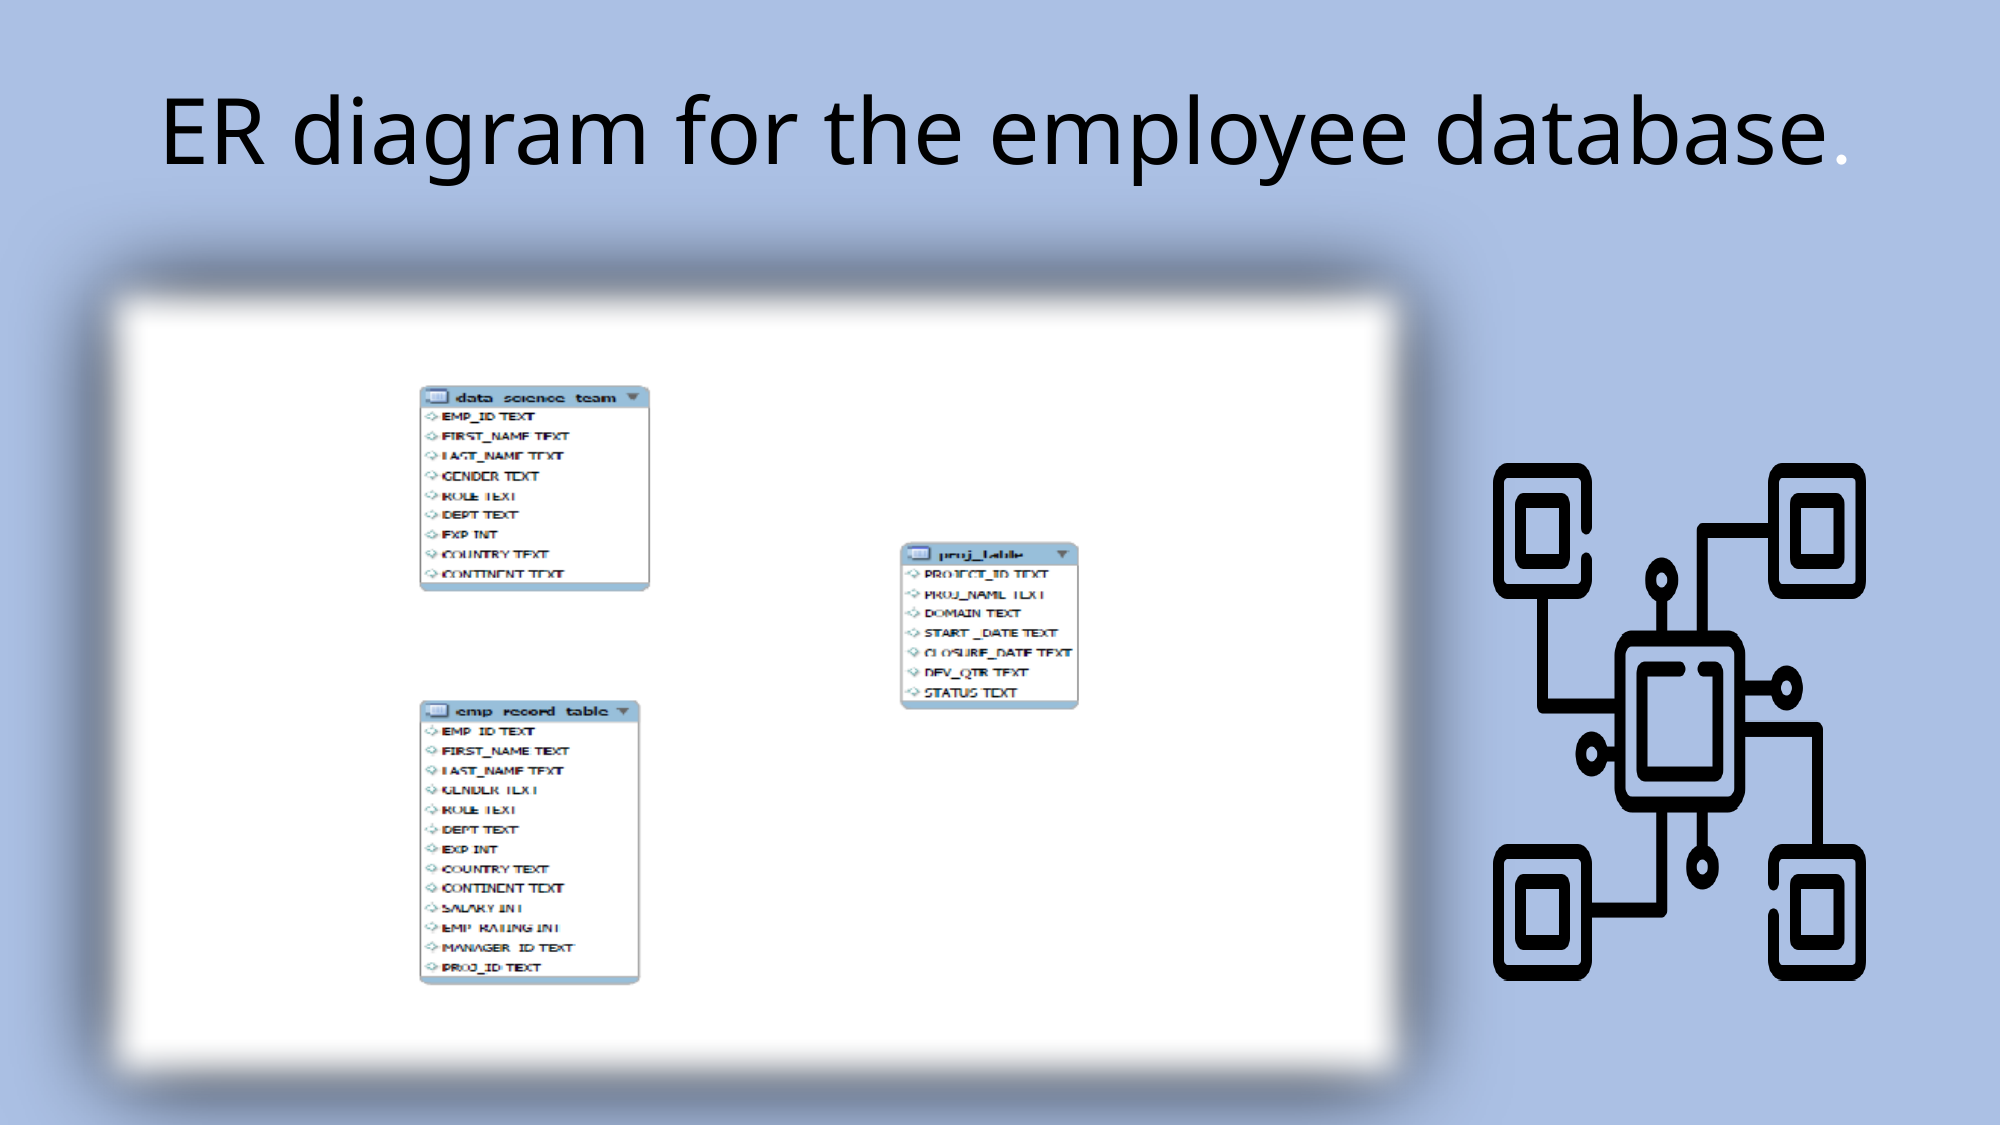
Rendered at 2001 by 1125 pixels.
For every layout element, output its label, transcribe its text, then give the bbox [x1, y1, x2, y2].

text_box ER diagram for the employee database. [40, 16, 1971, 240]
picture [79, 260, 1432, 1108]
picture [1493, 463, 1866, 981]
